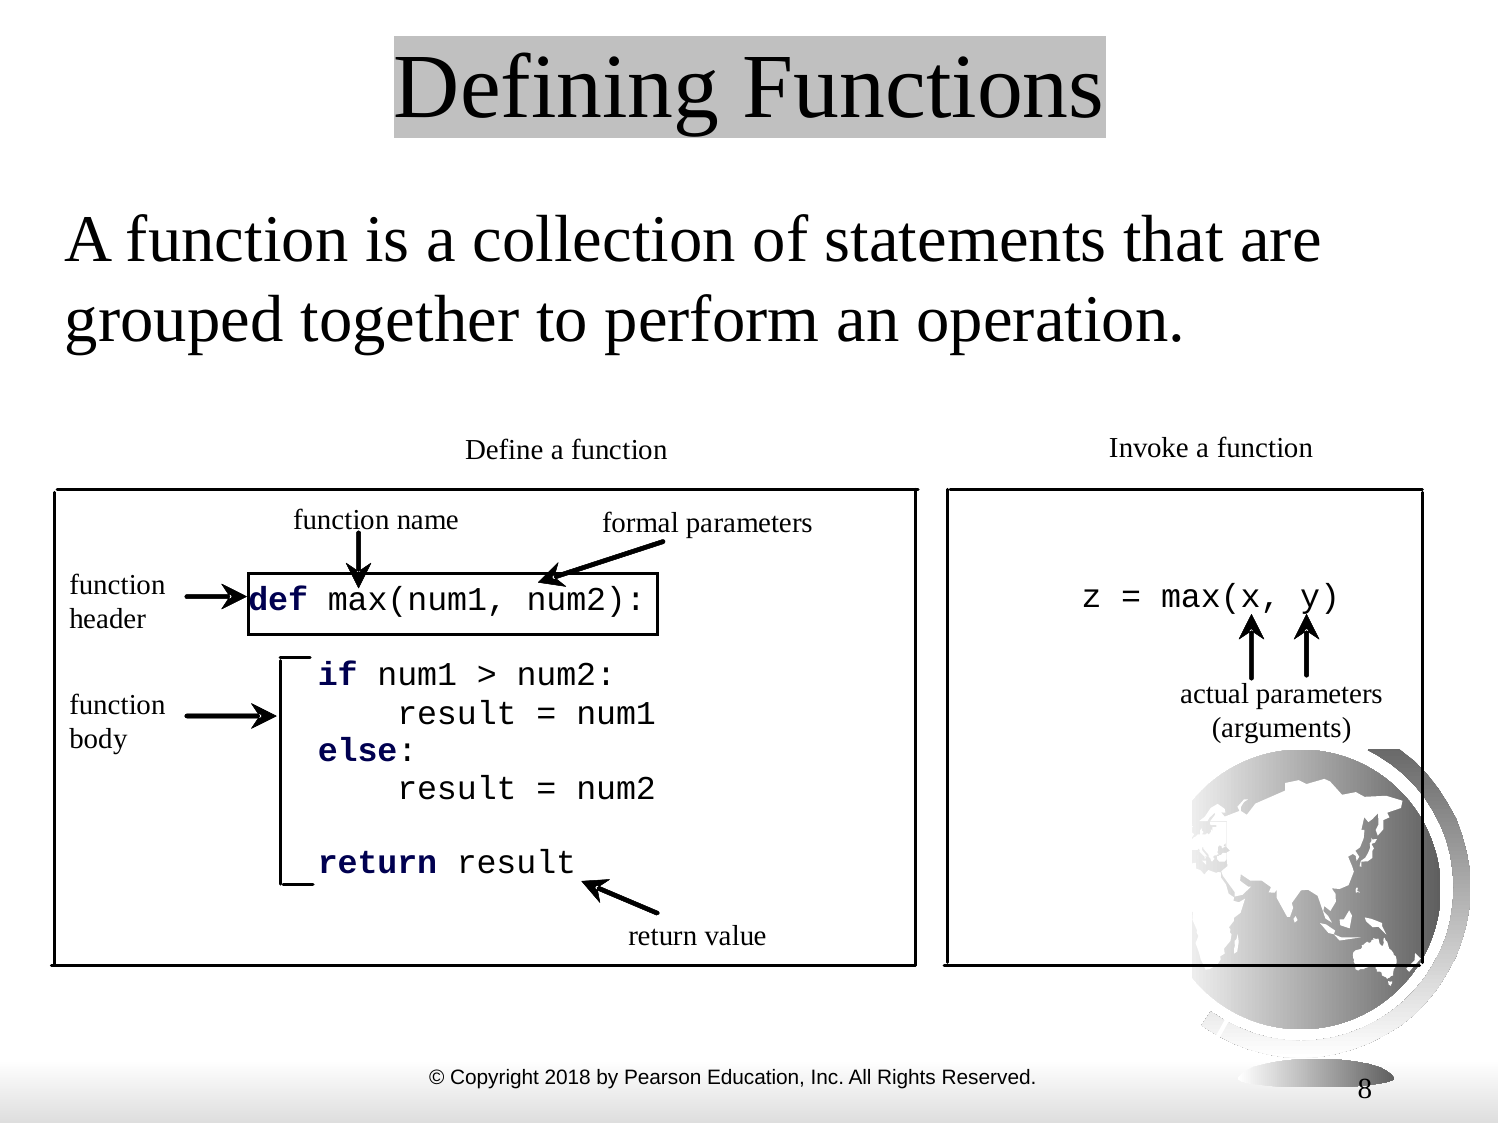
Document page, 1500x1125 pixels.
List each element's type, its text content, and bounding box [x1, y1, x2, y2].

title Defining Functions [112, 37, 1388, 125]
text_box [37, 417, 1456, 978]
text_box A function is a collection of statements that are grouped together to perform an operation. [50, 187, 1438, 363]
slide_number 8 [1074, 1049, 1388, 1125]
